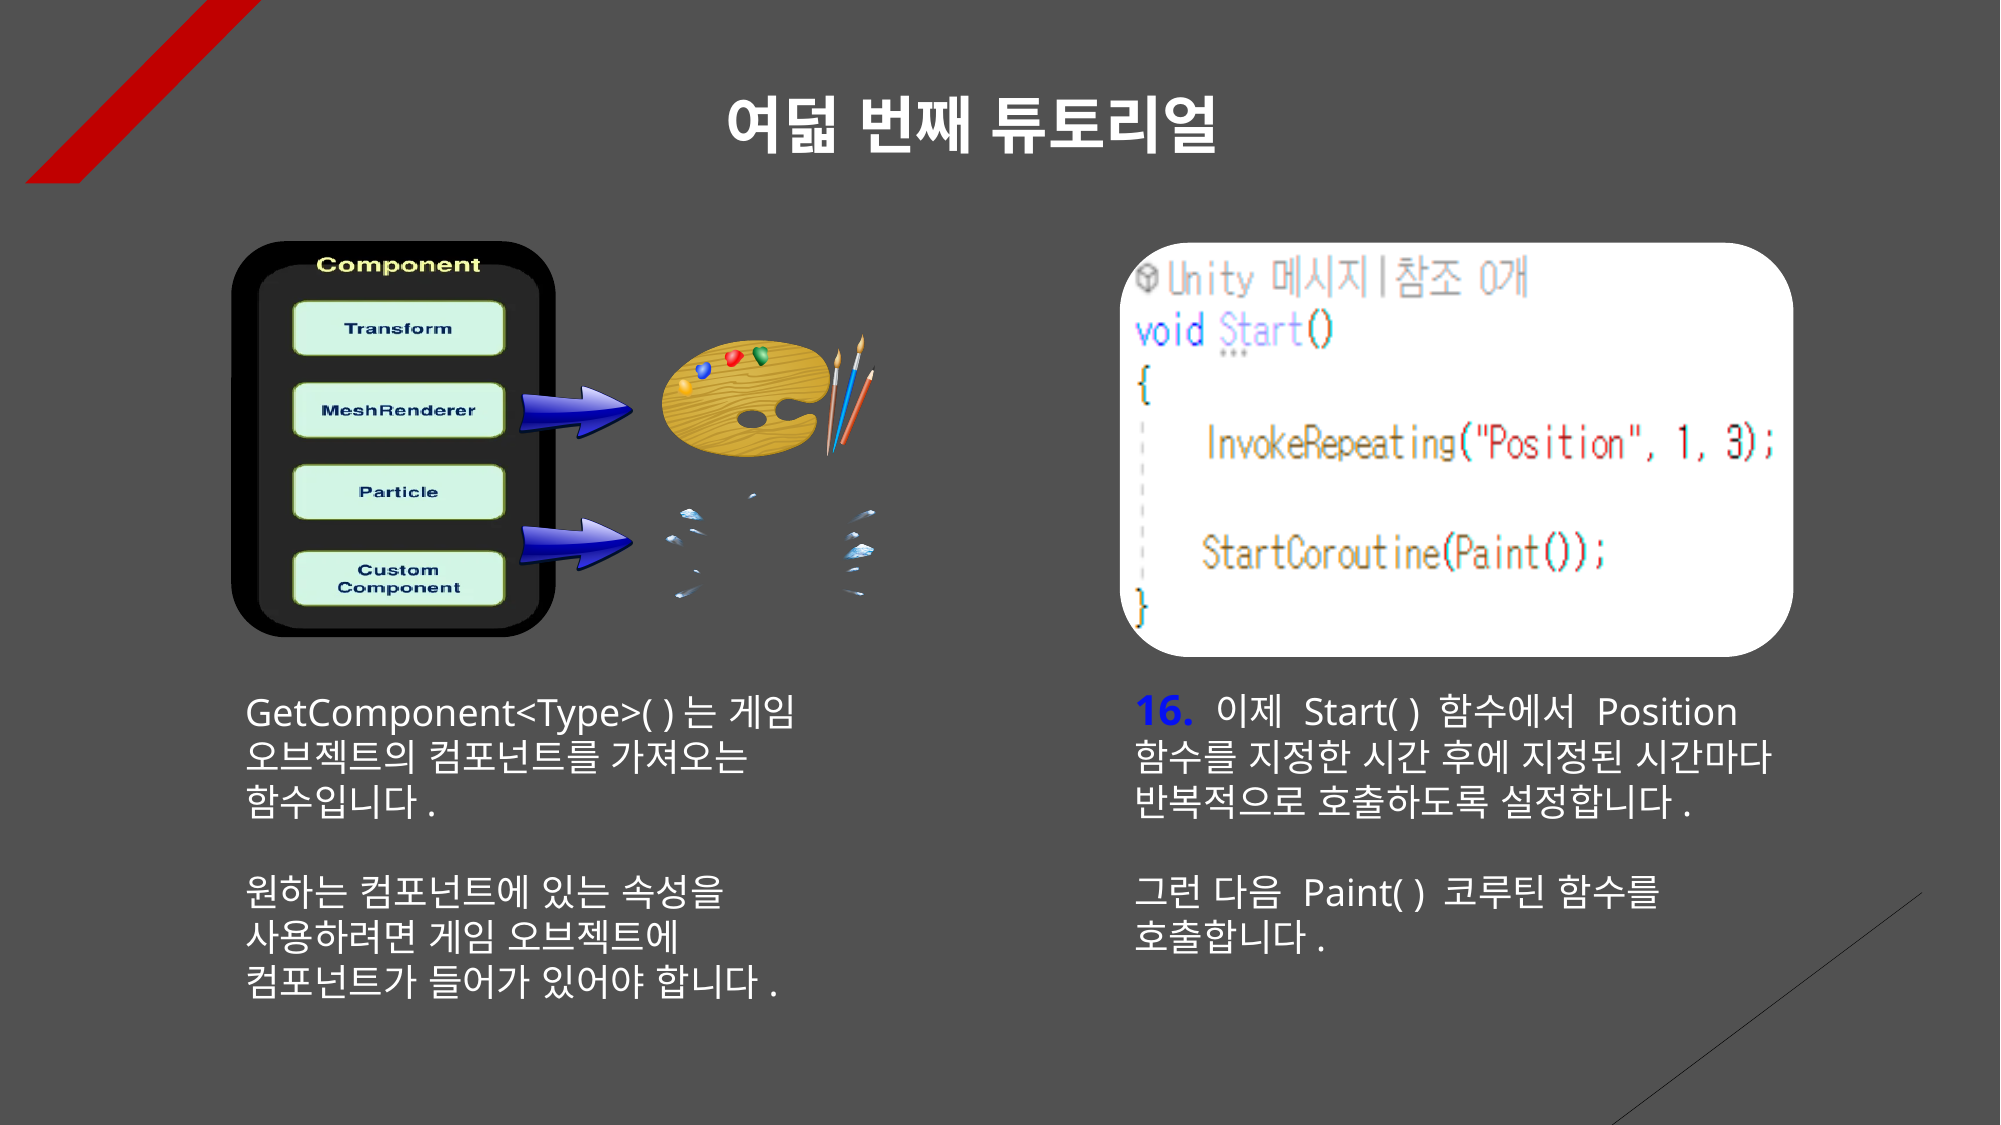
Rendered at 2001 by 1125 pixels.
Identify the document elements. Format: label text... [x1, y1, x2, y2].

text_box GetComponent<Type>( )는 게임 오브젝트의 컴포넌트를 가져오는 함수입니다. 원하는 컴포넌트에 있는 속성을 사용하려면 게임 오브젝트에 컴포넌트가 들어가 있어야 합니다. [230, 680, 875, 1012]
text_box 16. 이제 Start( ) 함수에서 Position 함수를 지정한 시간 후에 지정된 시간마다 반복적으로 호출하도록 설정합니다. 그런 다음 Paint( ) 코루틴 함수를 호출합니다. [1119, 676, 1795, 967]
picture [231, 241, 633, 638]
picture [662, 333, 875, 458]
picture [665, 493, 876, 598]
text_box 여덟 번째 튜토리얼 [710, 78, 1292, 169]
picture [1119, 242, 1794, 657]
